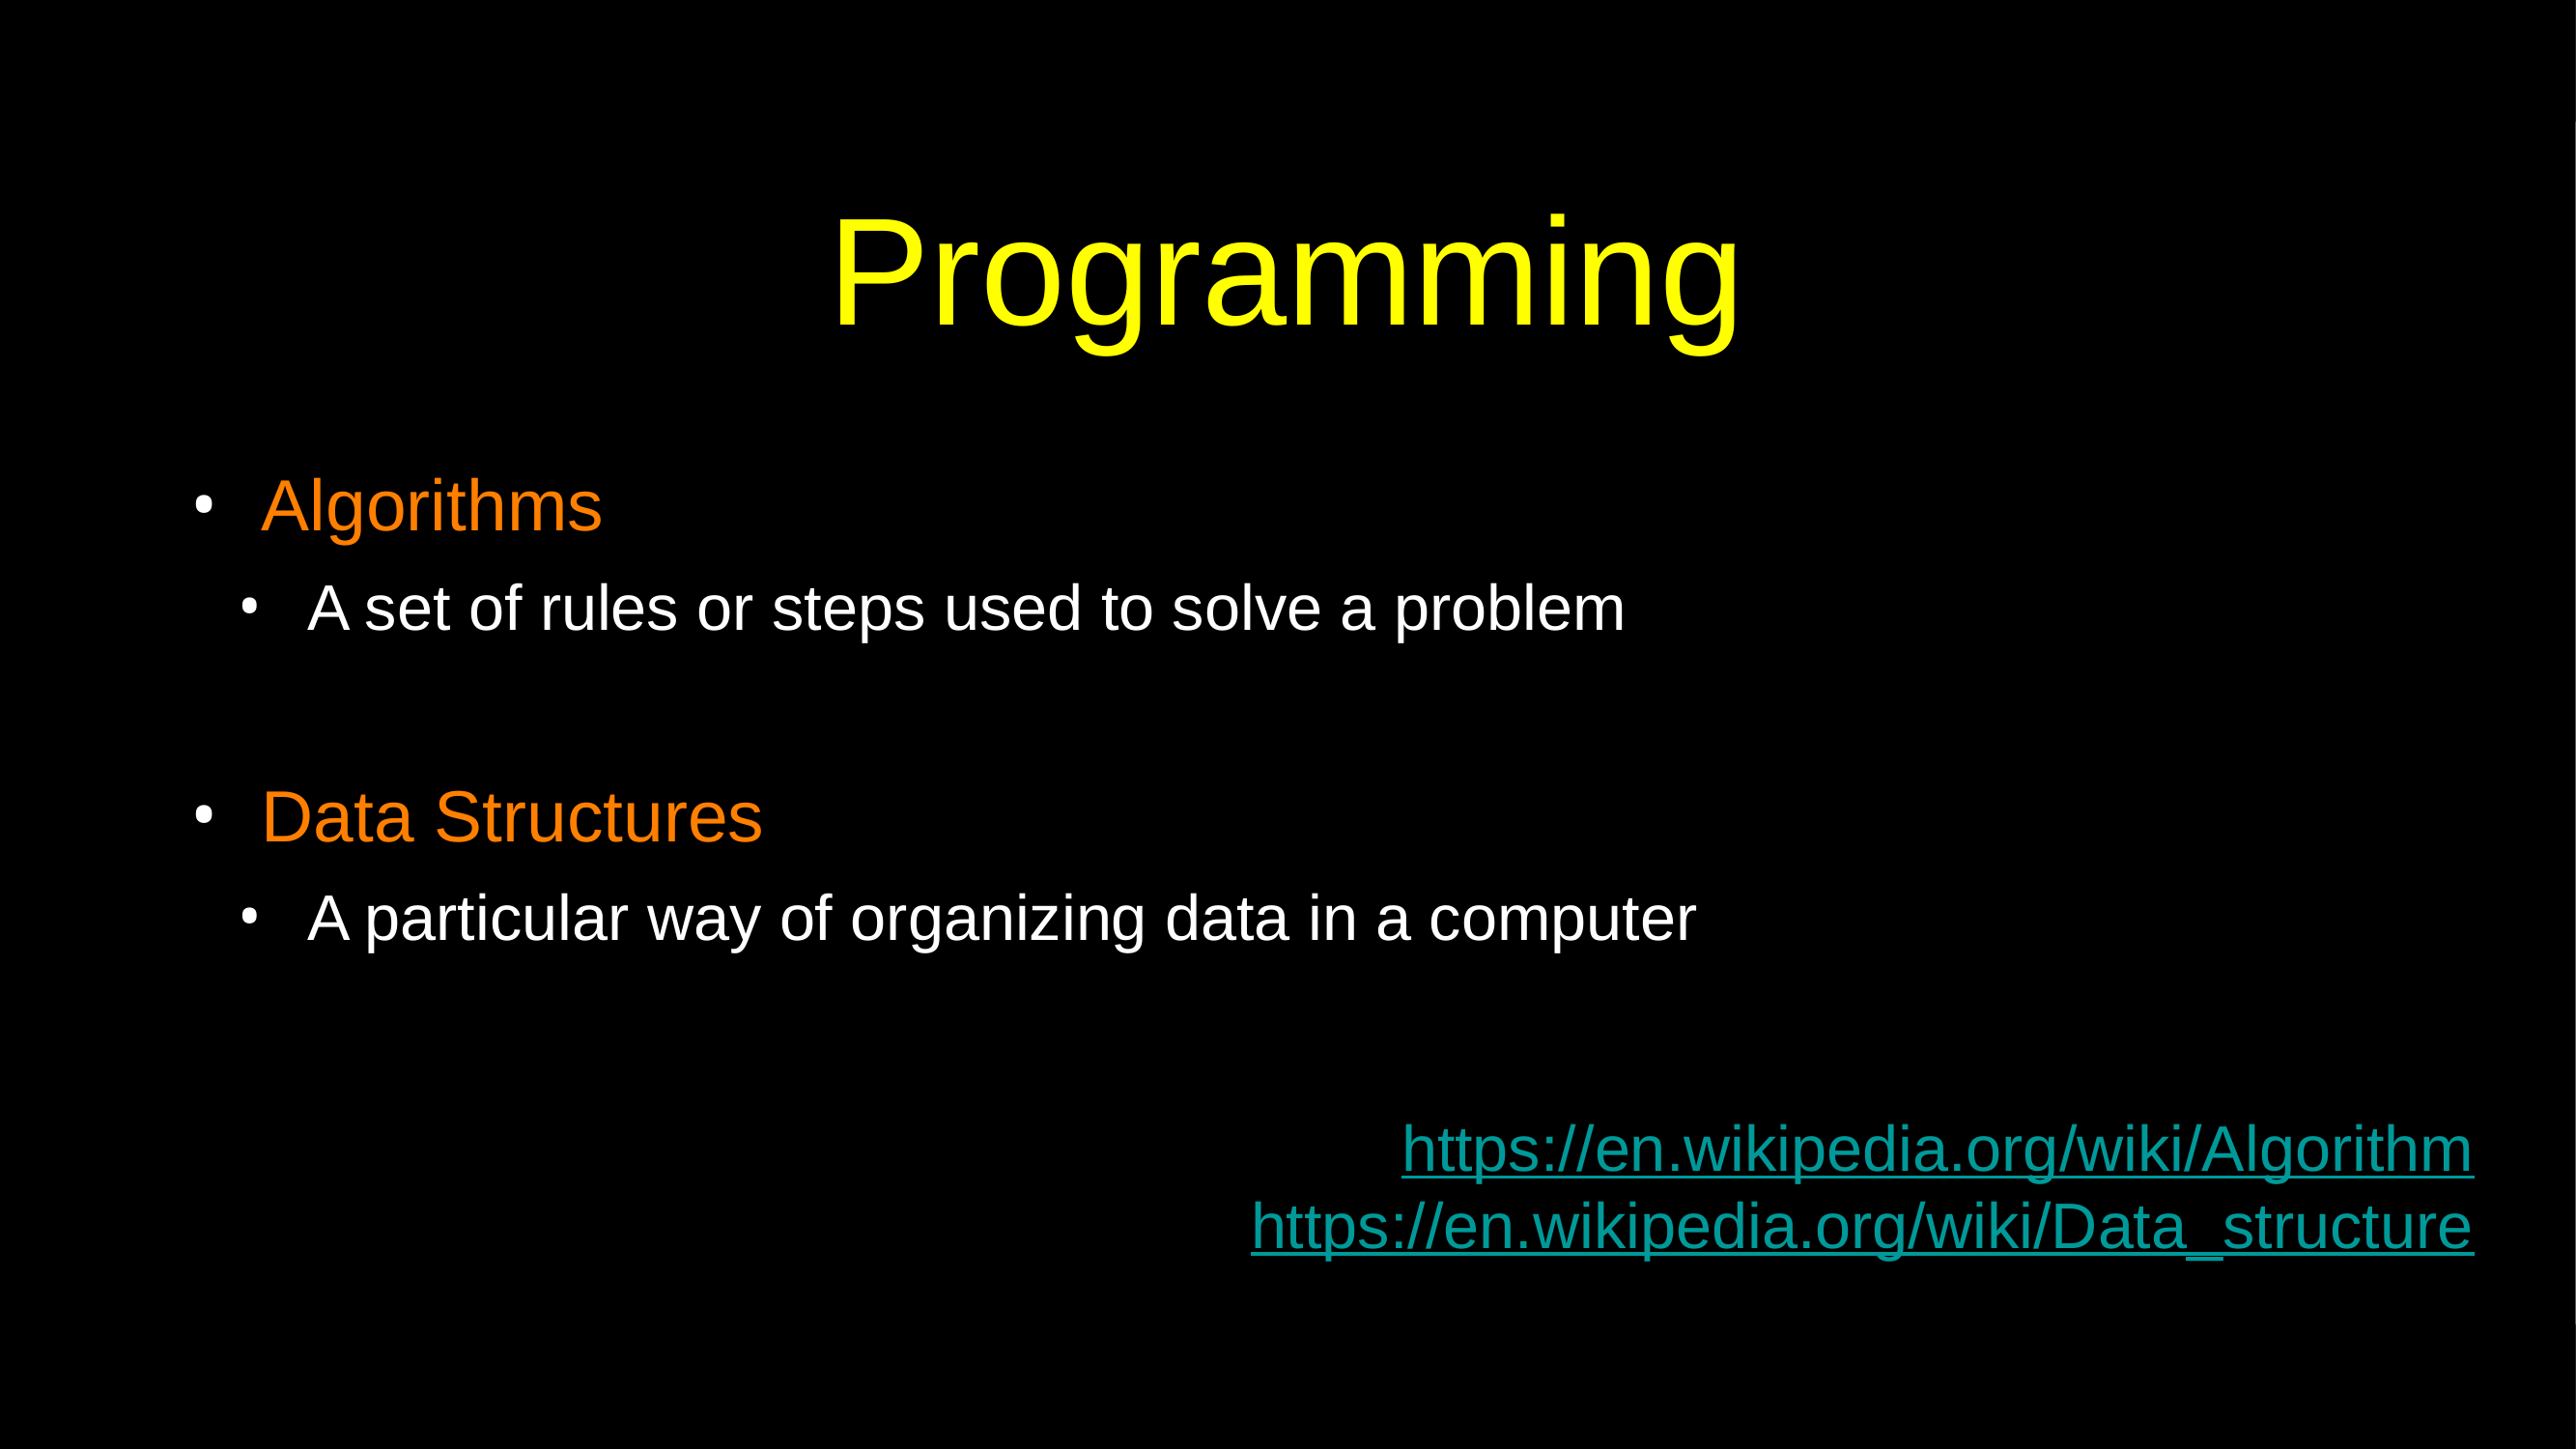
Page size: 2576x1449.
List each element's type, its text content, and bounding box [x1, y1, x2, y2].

list Algorithms A set of rules or steps used to solve a problem Data Structures A particular way of organizing data in a computer [183, 452, 2364, 1221]
text_box https://en.wikipedia.org/wiki/Algorithm https://en.wikipedia.org/wiki/Data_structure [1235, 1099, 2489, 1269]
title Programming [183, 125, 2391, 403]
